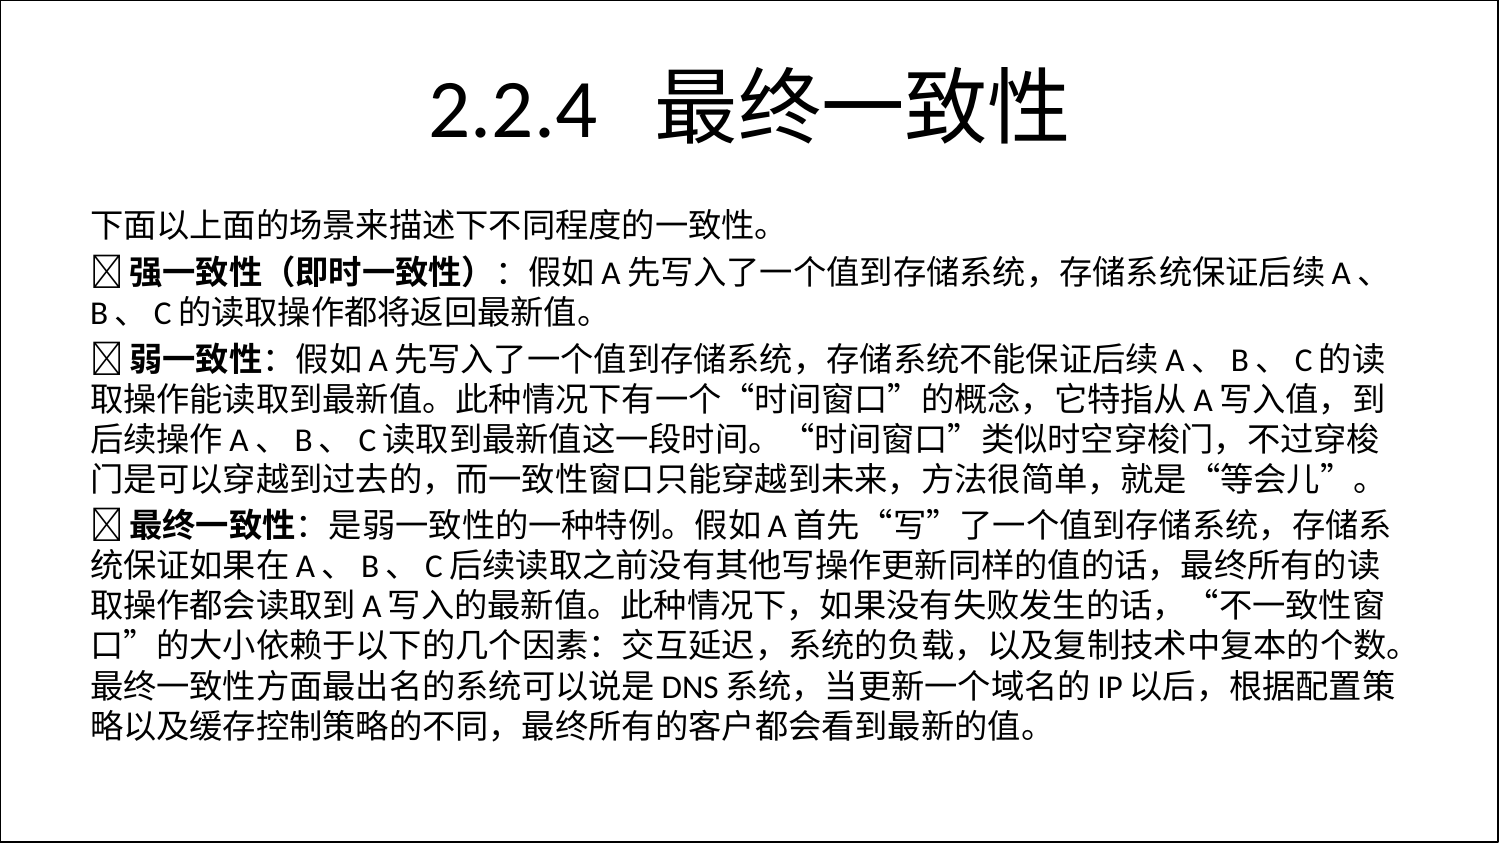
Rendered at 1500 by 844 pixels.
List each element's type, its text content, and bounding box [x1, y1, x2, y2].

list 下面以上面的场景来描述下不同程度的一致性。 强一致性（即时一致性）：假如A先写入了一个值到存储系统，存储系统保证后续A、B、C的读取操作都将返回最新值。 弱一致性：假如A先写入了一个值到存储系统，存储系统不能保证后续A、B、C的读取操作能读取到最新值。此种情况下有一个“时间窗口”的概念，它特指从A写入值，到后续操作A、B、C读取到最新值这一段时间。“时间窗口”类似时空穿梭门，不过穿梭门是可以穿越到过去的，而一致性窗口只能穿越到未来，方法很简单，就是“等会儿”。 最终一致性：是弱一致性的一种特例。假如A首先“写”了一个值到存储系统，存储系统保证如果在A、B、C后续读取之前没有其他写操作更新同样的值的话，最终所有的读取操作都会读取到A写入的最新值。此种情况下，如果没有失败发生的话，“不一致性窗口”的大小依赖于以下的几个因素：交互延迟，系统的负载，以及复制技术中复本的个数。最终一致性方面最出名的系统可以说是DNS系统，当更新一个域名的IP以后，根据配置策略以及缓存控制策略的不同，最终所有的客户都会看到最新的值。 [75, 196, 1425, 754]
title 2.2.4 最终一致性 [75, 33, 1425, 175]
